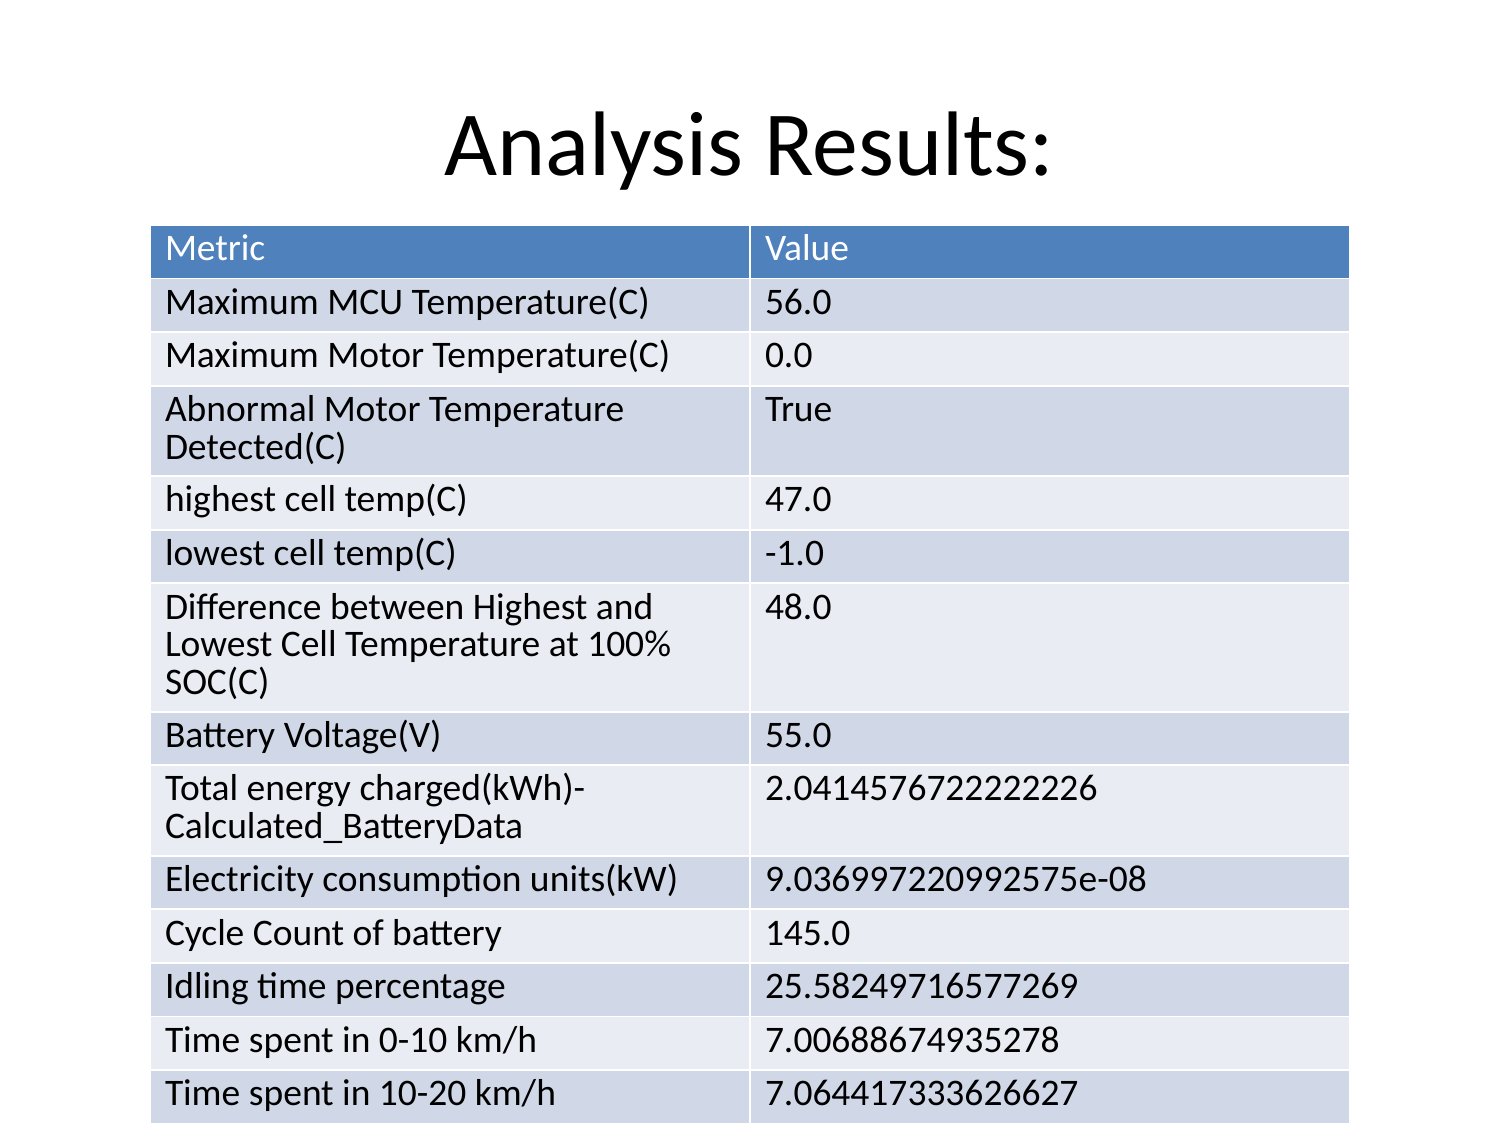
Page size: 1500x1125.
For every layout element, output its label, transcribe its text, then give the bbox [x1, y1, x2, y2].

table_cell Time spent in 10-20 km/h [151, 1071, 749, 1123]
table_cell highest cell temp(C) [151, 477, 749, 529]
table_cell lowest cell temp(C) [151, 531, 749, 582]
table_cell Electricity consumption units(kW) [151, 857, 749, 908]
table_cell Battery Voltage(V) [151, 713, 749, 764]
table_cell 2.0414576722222226 [751, 766, 1349, 855]
table_cell Time spent in 0-10 km/h [151, 1017, 749, 1069]
table_cell True [751, 387, 1349, 475]
table_cell Total energy charged(kWh)- Calculated_BatteryData [151, 766, 749, 855]
table_cell 145.0 [751, 910, 1349, 962]
table_cell Difference between Highest and Lowest Cell Temperature at 100% SOC(C) [151, 584, 749, 711]
table_cell 48.0 [751, 584, 1349, 711]
table_cell Abnormal Motor Temperature Detected(C) [151, 387, 749, 475]
table_cell 7.00688674935278 [751, 1017, 1349, 1069]
table_cell 56.0 [751, 279, 1349, 331]
table_header Metric [151, 226, 749, 278]
table_cell 9.036997220992575e-08 [751, 857, 1349, 908]
table_cell 47.0 [751, 477, 1349, 529]
table_cell 0.0 [751, 333, 1349, 385]
table_cell -1.0 [751, 531, 1349, 582]
table_cell 55.0 [751, 713, 1349, 764]
table_cell 25.58249716577269 [751, 964, 1349, 1016]
table_cell Maximum Motor Temperature(C) [151, 333, 749, 385]
table_cell Cycle Count of battery [151, 910, 749, 962]
table_cell Maximum MCU Temperature(C) [151, 279, 749, 331]
title Analysis Results: [75, 45, 1425, 233]
table_cell Idling time percentage [151, 964, 749, 1016]
table_header Value [751, 226, 1349, 278]
table_cell 7.064417333626627 [751, 1071, 1349, 1123]
